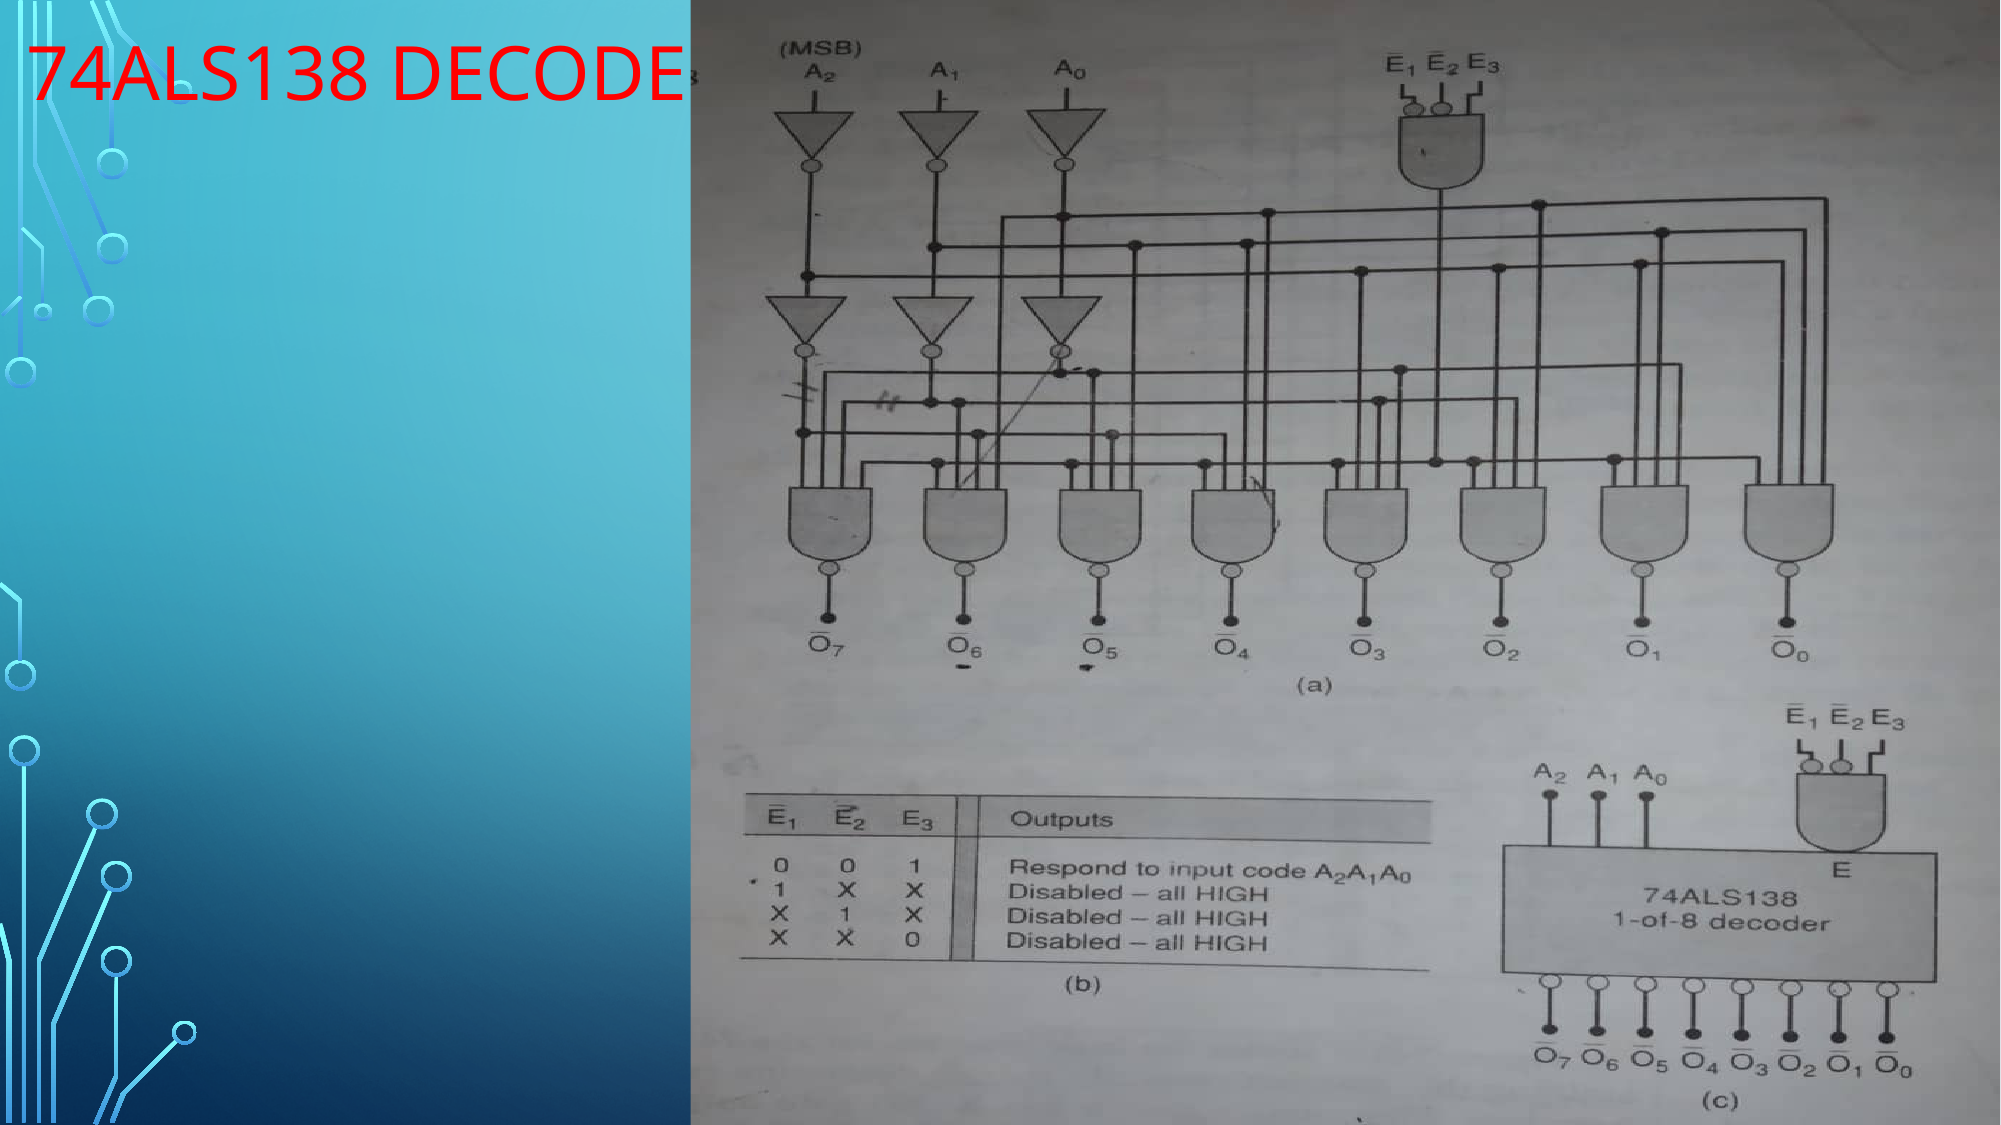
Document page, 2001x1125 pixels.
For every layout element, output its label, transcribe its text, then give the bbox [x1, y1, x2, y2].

picture [690, 0, 2000, 1125]
title 74als138 decoder [11, 0, 690, 243]
